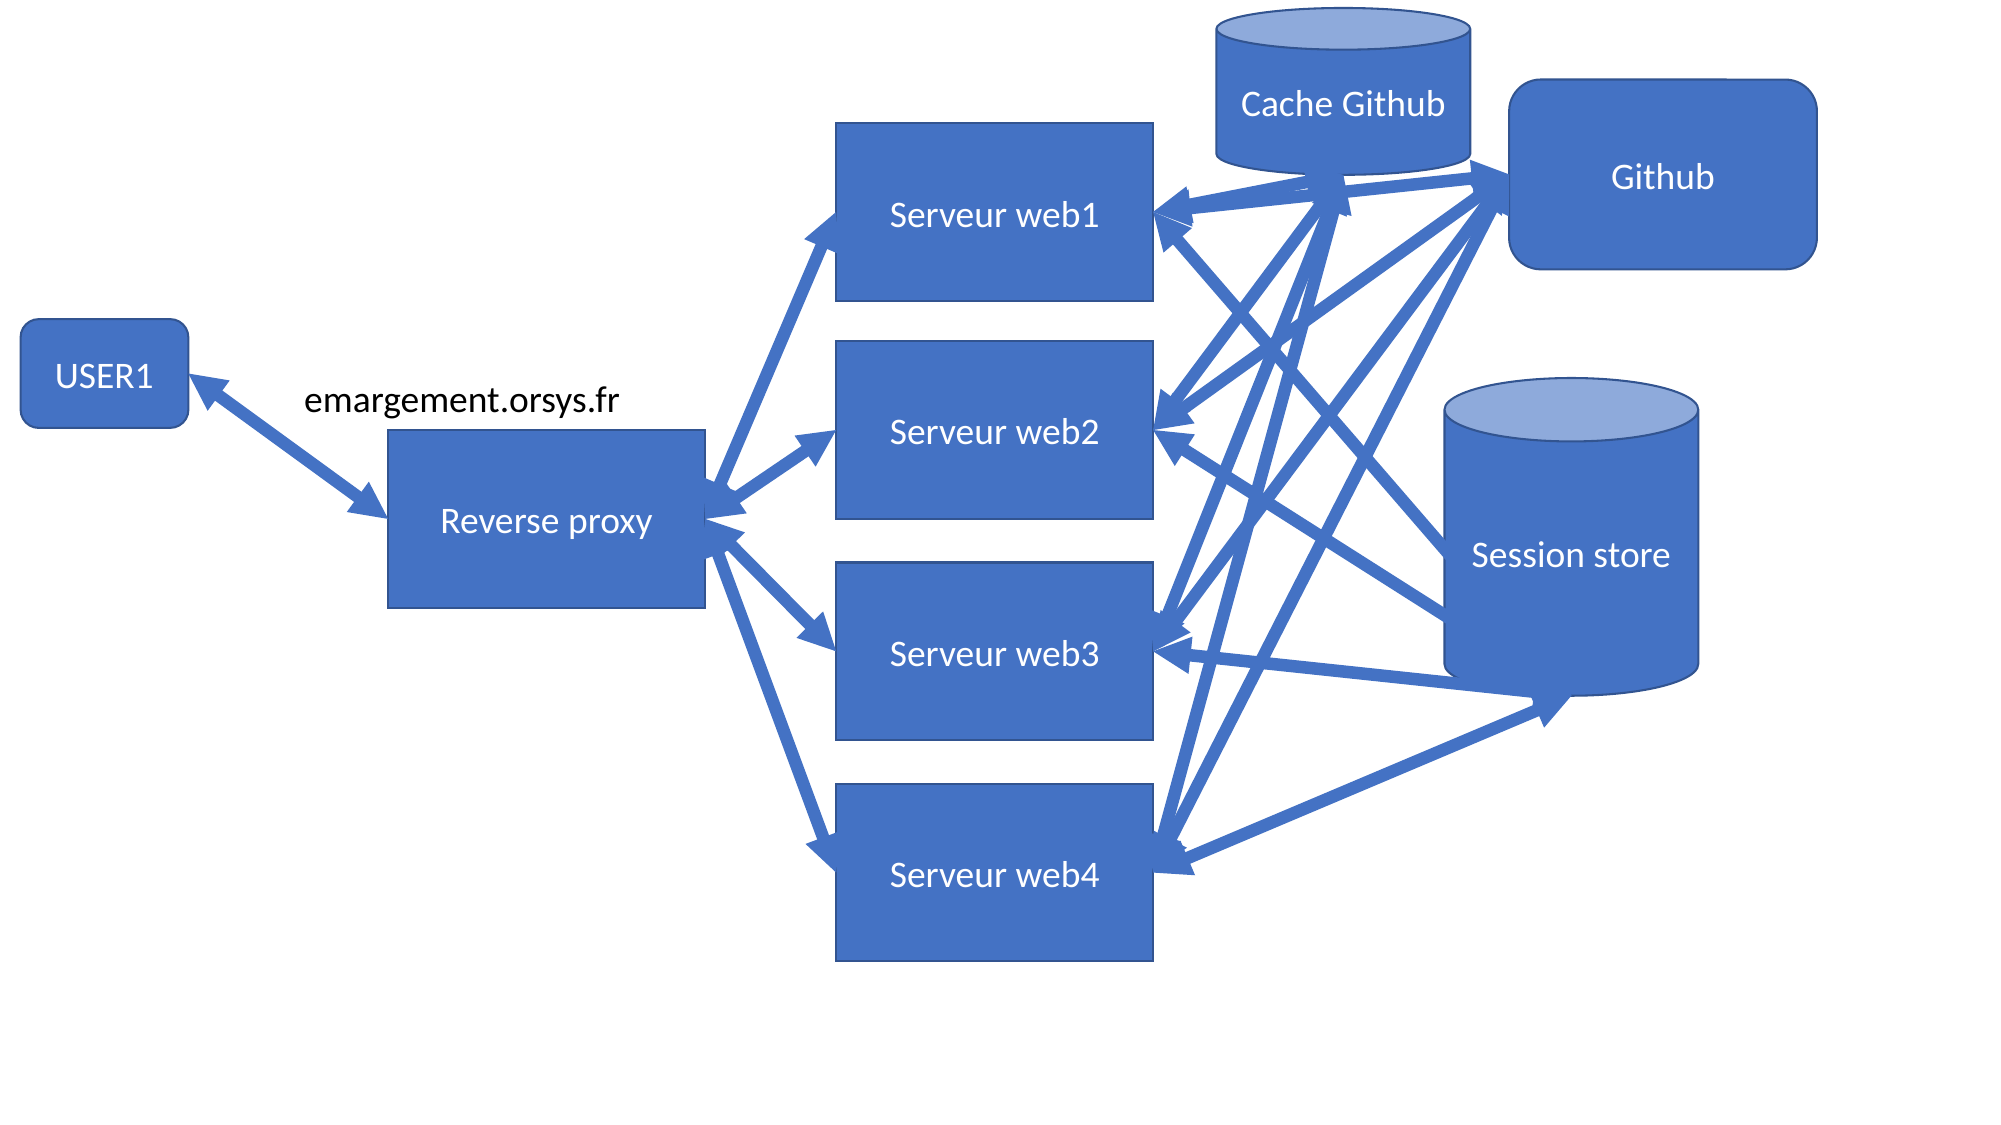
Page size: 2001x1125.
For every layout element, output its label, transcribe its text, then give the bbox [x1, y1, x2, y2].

text_box Serveur web3 [837, 561, 1153, 741]
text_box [1217, 174, 1510, 873]
text_box USER1 [19, 318, 190, 429]
text_box Session store [1510, 376, 1700, 697]
text_box Serveur web1 [835, 122, 1153, 302]
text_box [705, 518, 837, 873]
text_box emargement.orsys.fr [289, 367, 636, 428]
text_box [1153, 91, 1217, 873]
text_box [188, 373, 389, 519]
text_box Serveur web2 [837, 340, 1153, 520]
text_box Serveur web4 [835, 783, 1154, 962]
text_box Github [1508, 78, 1818, 271]
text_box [705, 211, 837, 430]
text_box Cache Github [1215, 6, 1472, 174]
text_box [705, 430, 837, 518]
text_box Reverse proxy [387, 429, 705, 609]
